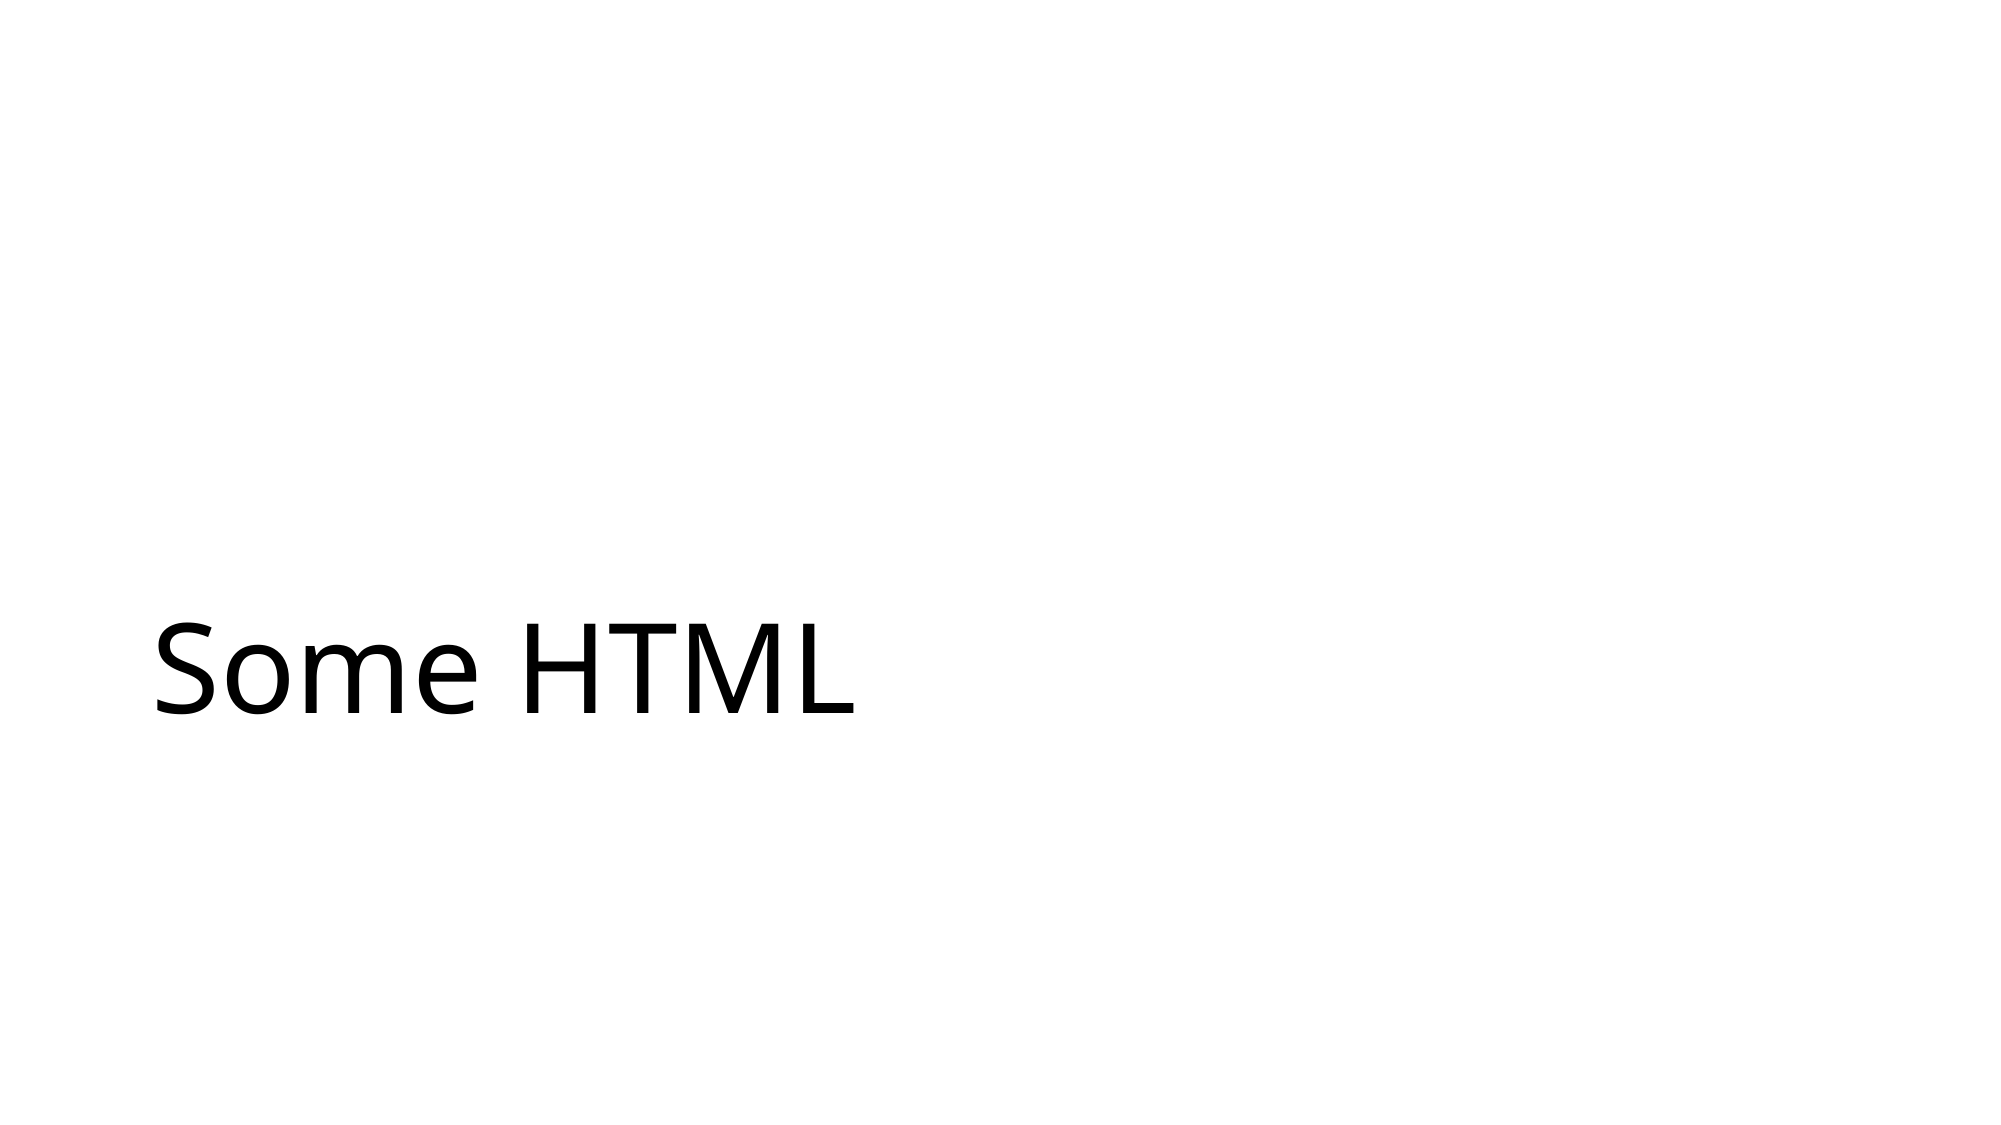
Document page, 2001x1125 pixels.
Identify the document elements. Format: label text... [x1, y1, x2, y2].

title Some HTML [136, 280, 1862, 749]
